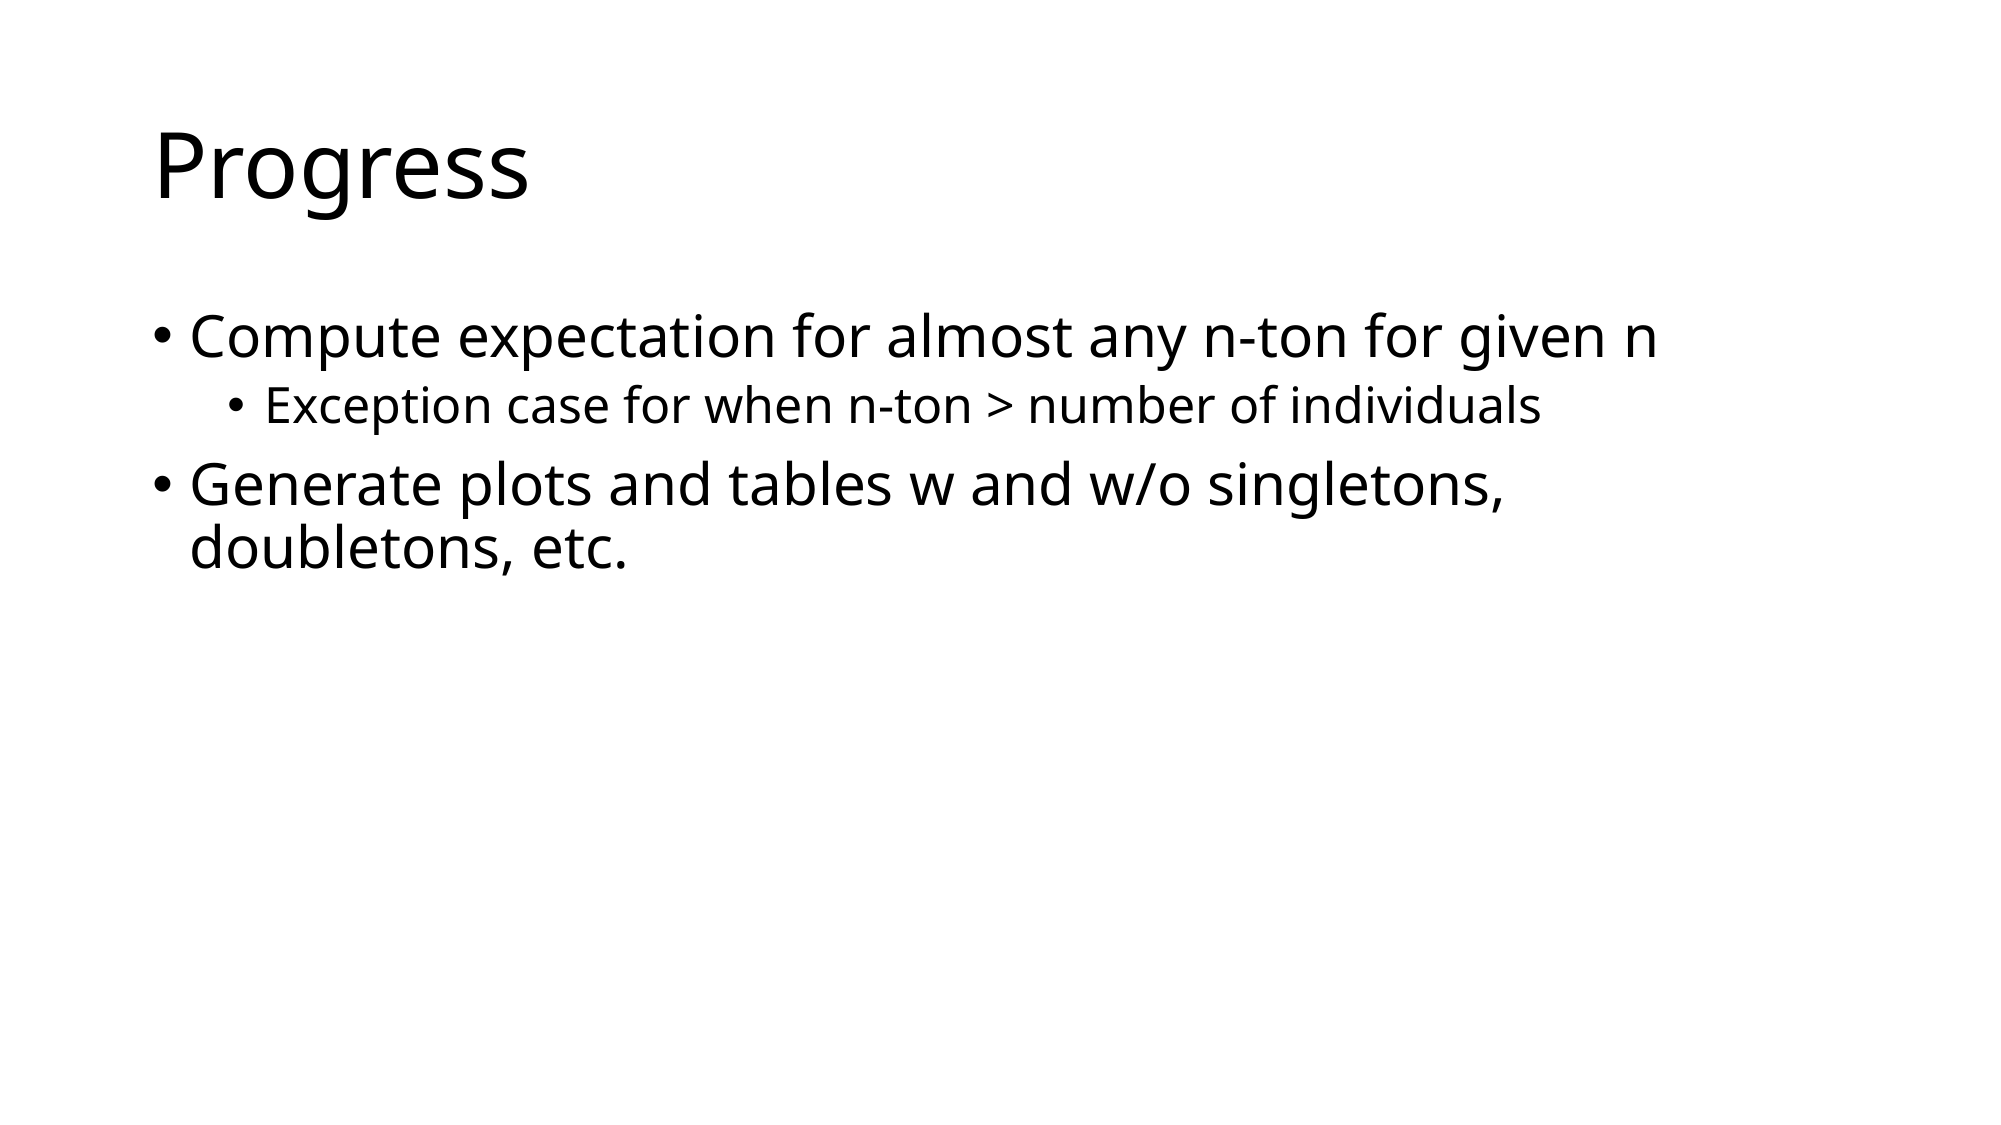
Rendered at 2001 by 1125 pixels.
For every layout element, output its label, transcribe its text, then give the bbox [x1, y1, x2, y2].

list Compute expectation for almost any n-ton for given n Exception case for when n-ton > number of individuals Generate plots and tables w and w/o singletons, doubletons, etc. [137, 299, 1863, 1014]
title Progress [137, 59, 1863, 278]
